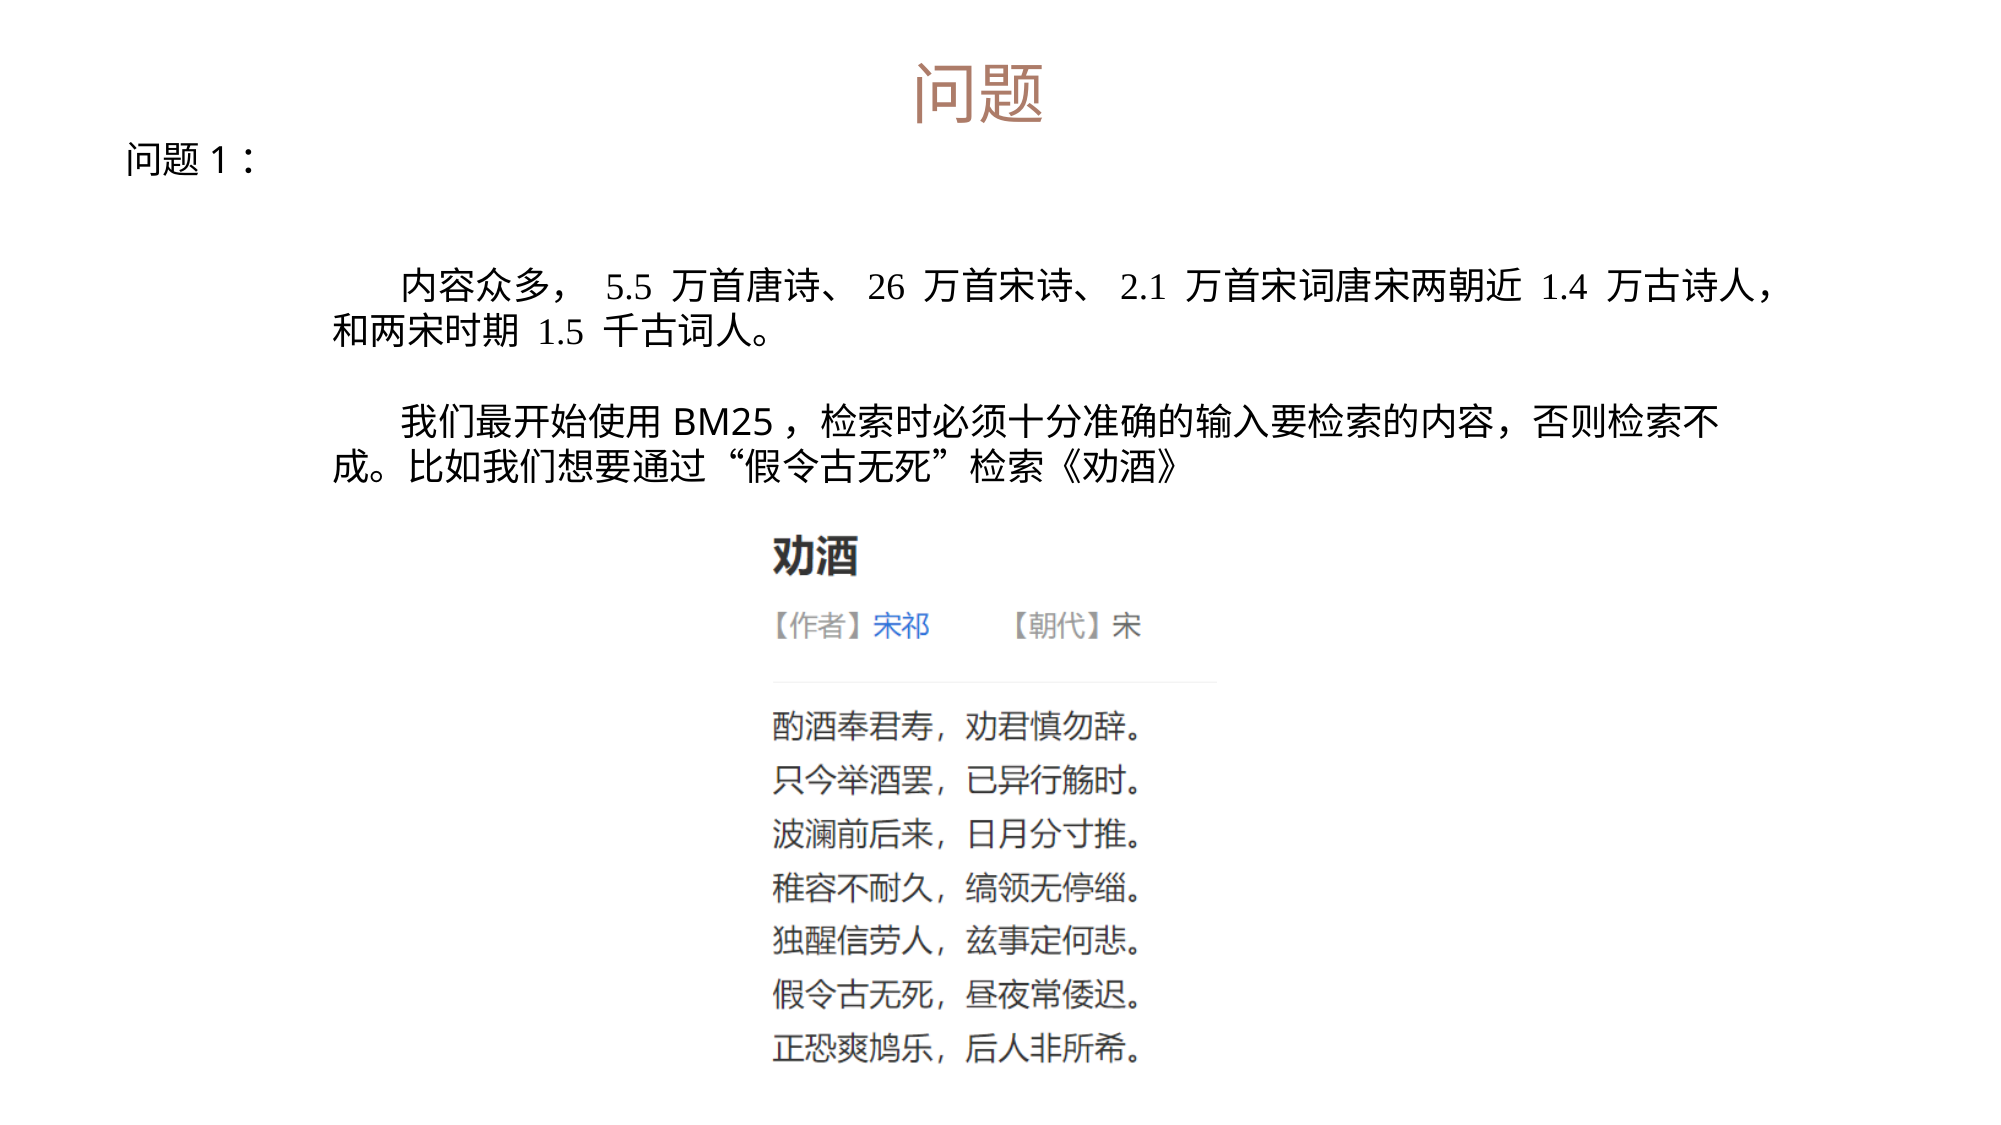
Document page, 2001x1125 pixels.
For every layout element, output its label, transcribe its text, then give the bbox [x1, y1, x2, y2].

text_box 内容众多， 5.5 万首唐诗、26 万首宋诗、2.1 万首宋词唐宋两朝近 1.4 万古诗人，和两宋时期 1.5 千古词人。 [317, 254, 1773, 360]
text_box 问题 [638, 44, 1319, 128]
text_box 我们最开始使用BM25，检索时必须十分准确的输入要检索的内容，否则检索不成。比如我们想要通过“假令古无死”检索《劝酒》 [317, 391, 1773, 496]
picture [734, 514, 1217, 1081]
text_box 问题1： [110, 128, 1736, 189]
